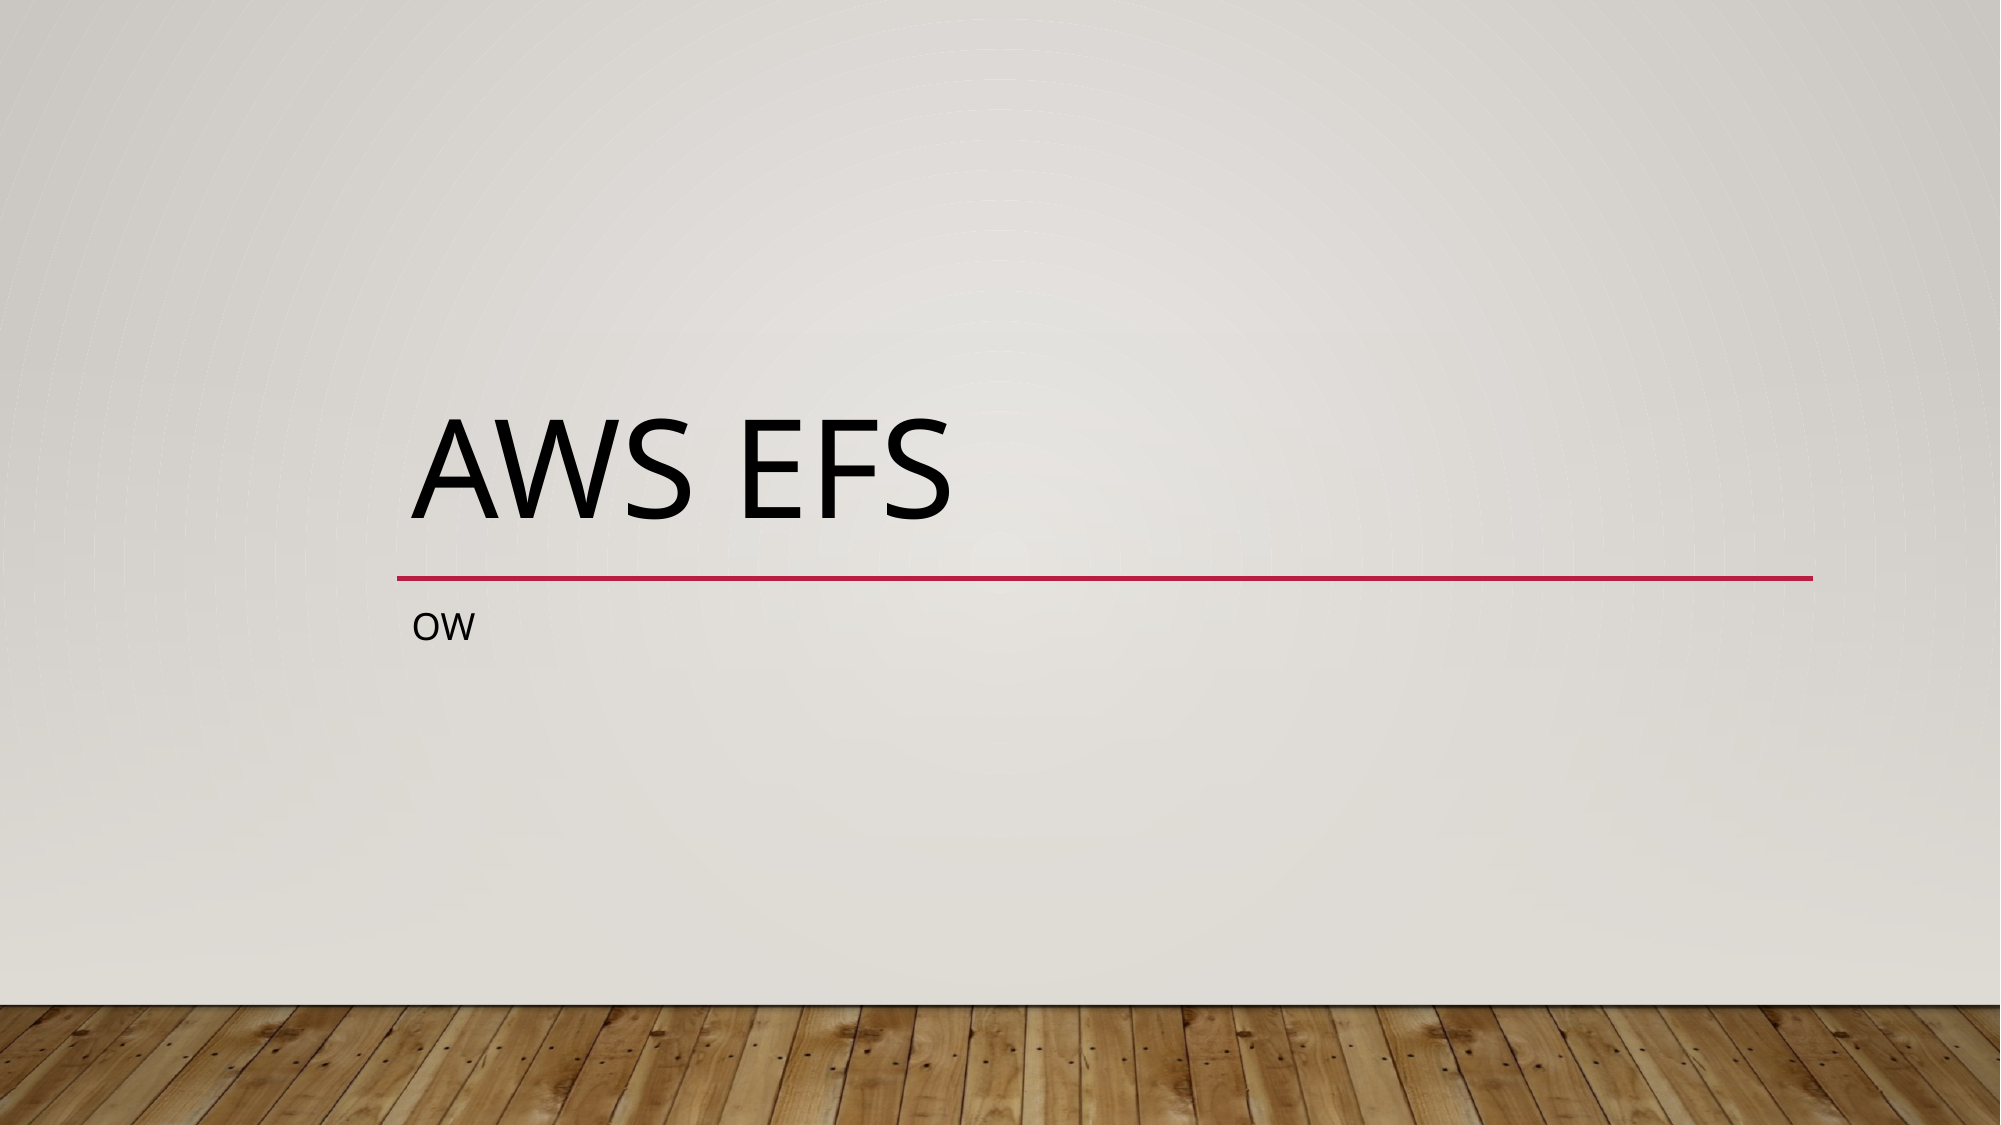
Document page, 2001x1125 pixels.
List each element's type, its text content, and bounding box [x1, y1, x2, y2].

title Aws efs [396, 131, 1814, 549]
subtitle ow [396, 579, 1814, 740]
picture [0, 1005, 2000, 1125]
